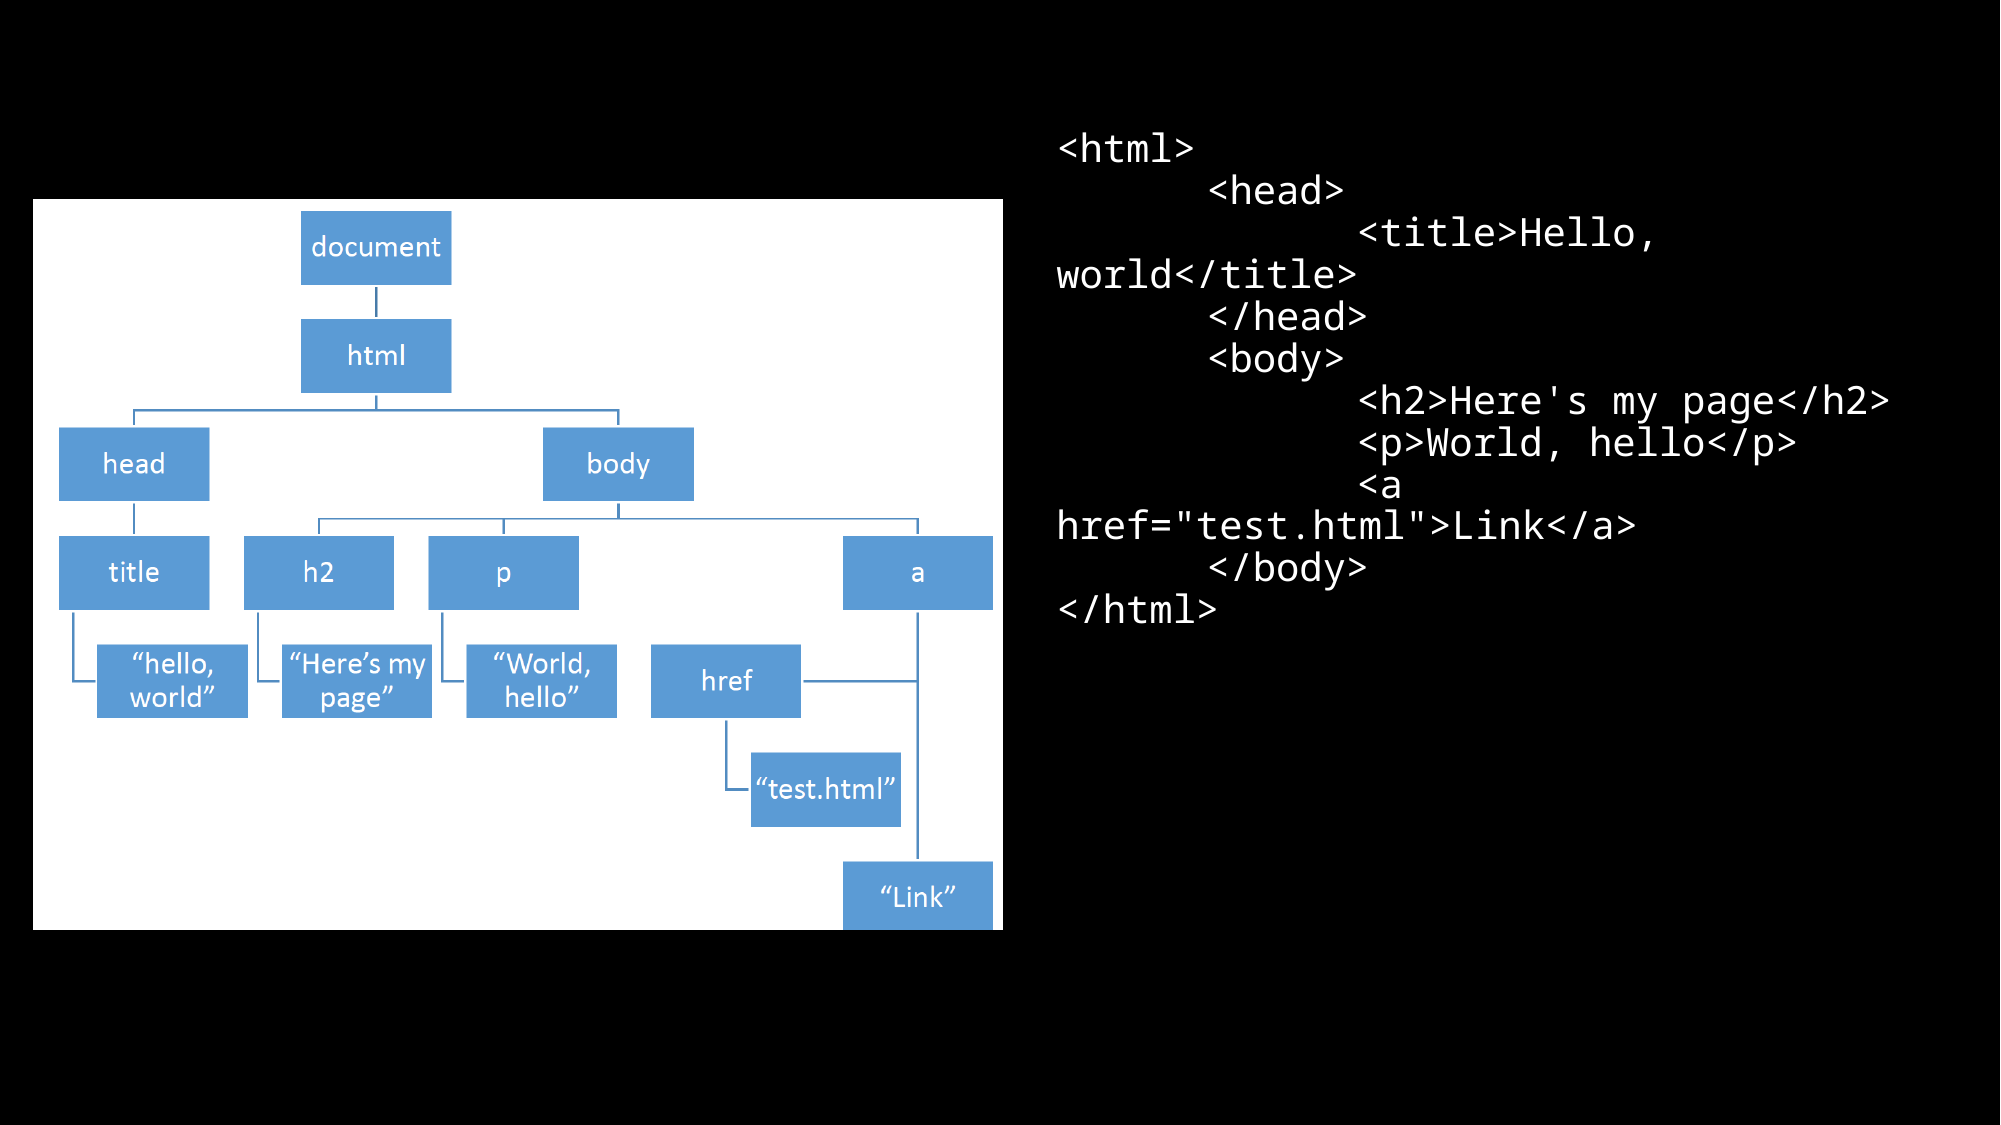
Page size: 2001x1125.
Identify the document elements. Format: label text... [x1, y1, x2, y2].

list <html> <head> <title>Hello, world</title> </head> <body> <h2>Here's my page</h2> <p>World, hello</p> <a href="test.html">Link</a> </body> </html> [1036, 109, 1932, 816]
picture [33, 199, 1004, 930]
